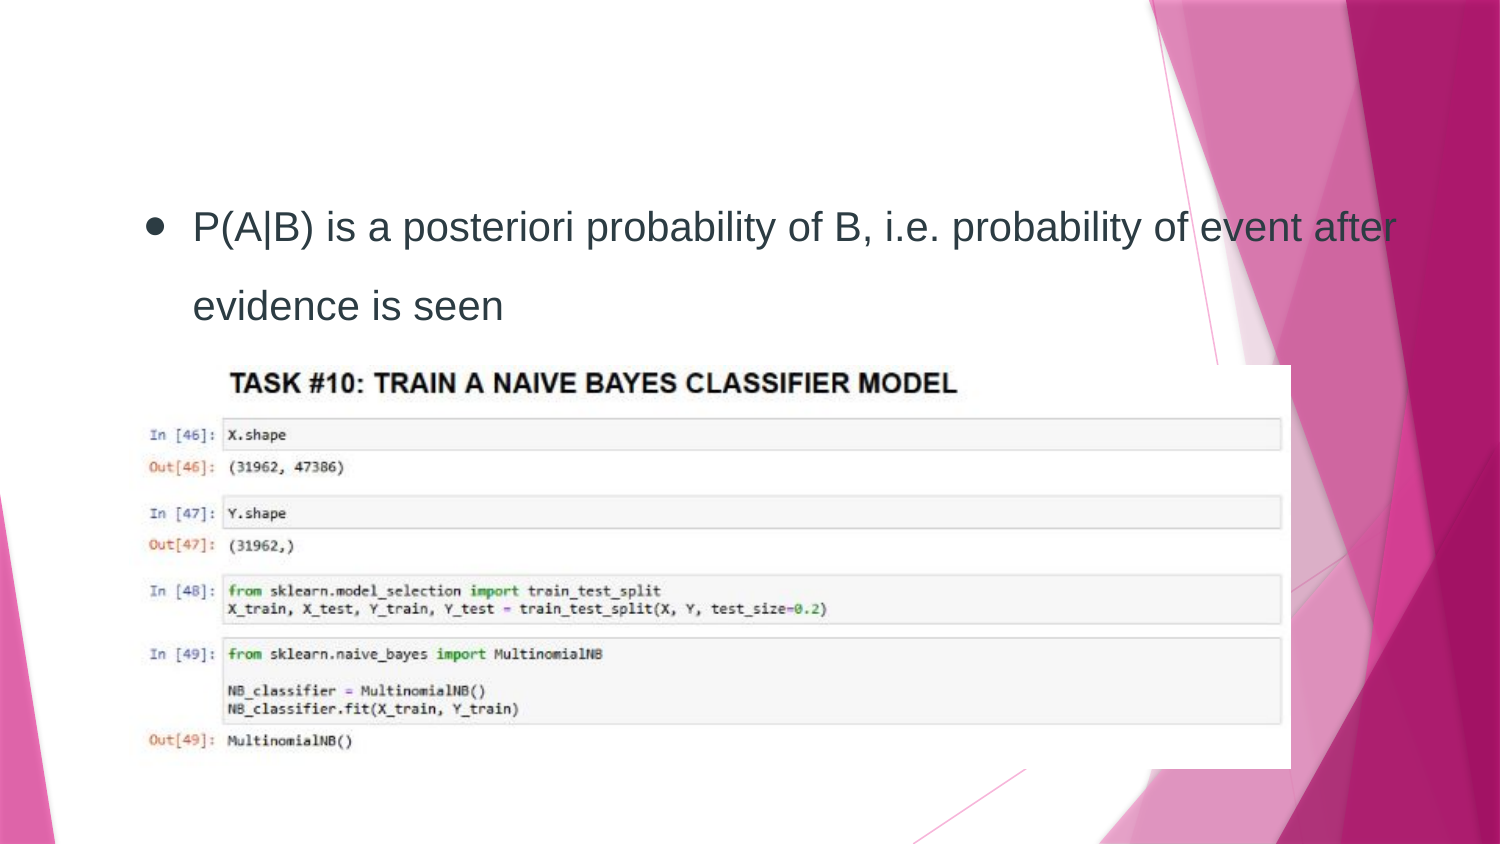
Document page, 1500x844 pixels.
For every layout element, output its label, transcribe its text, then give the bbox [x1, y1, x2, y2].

text_box P(A|B) is a posteriori probability of B, i.e. probability of event after evidence is seen [46, 162, 1485, 336]
picture [128, 364, 1291, 769]
